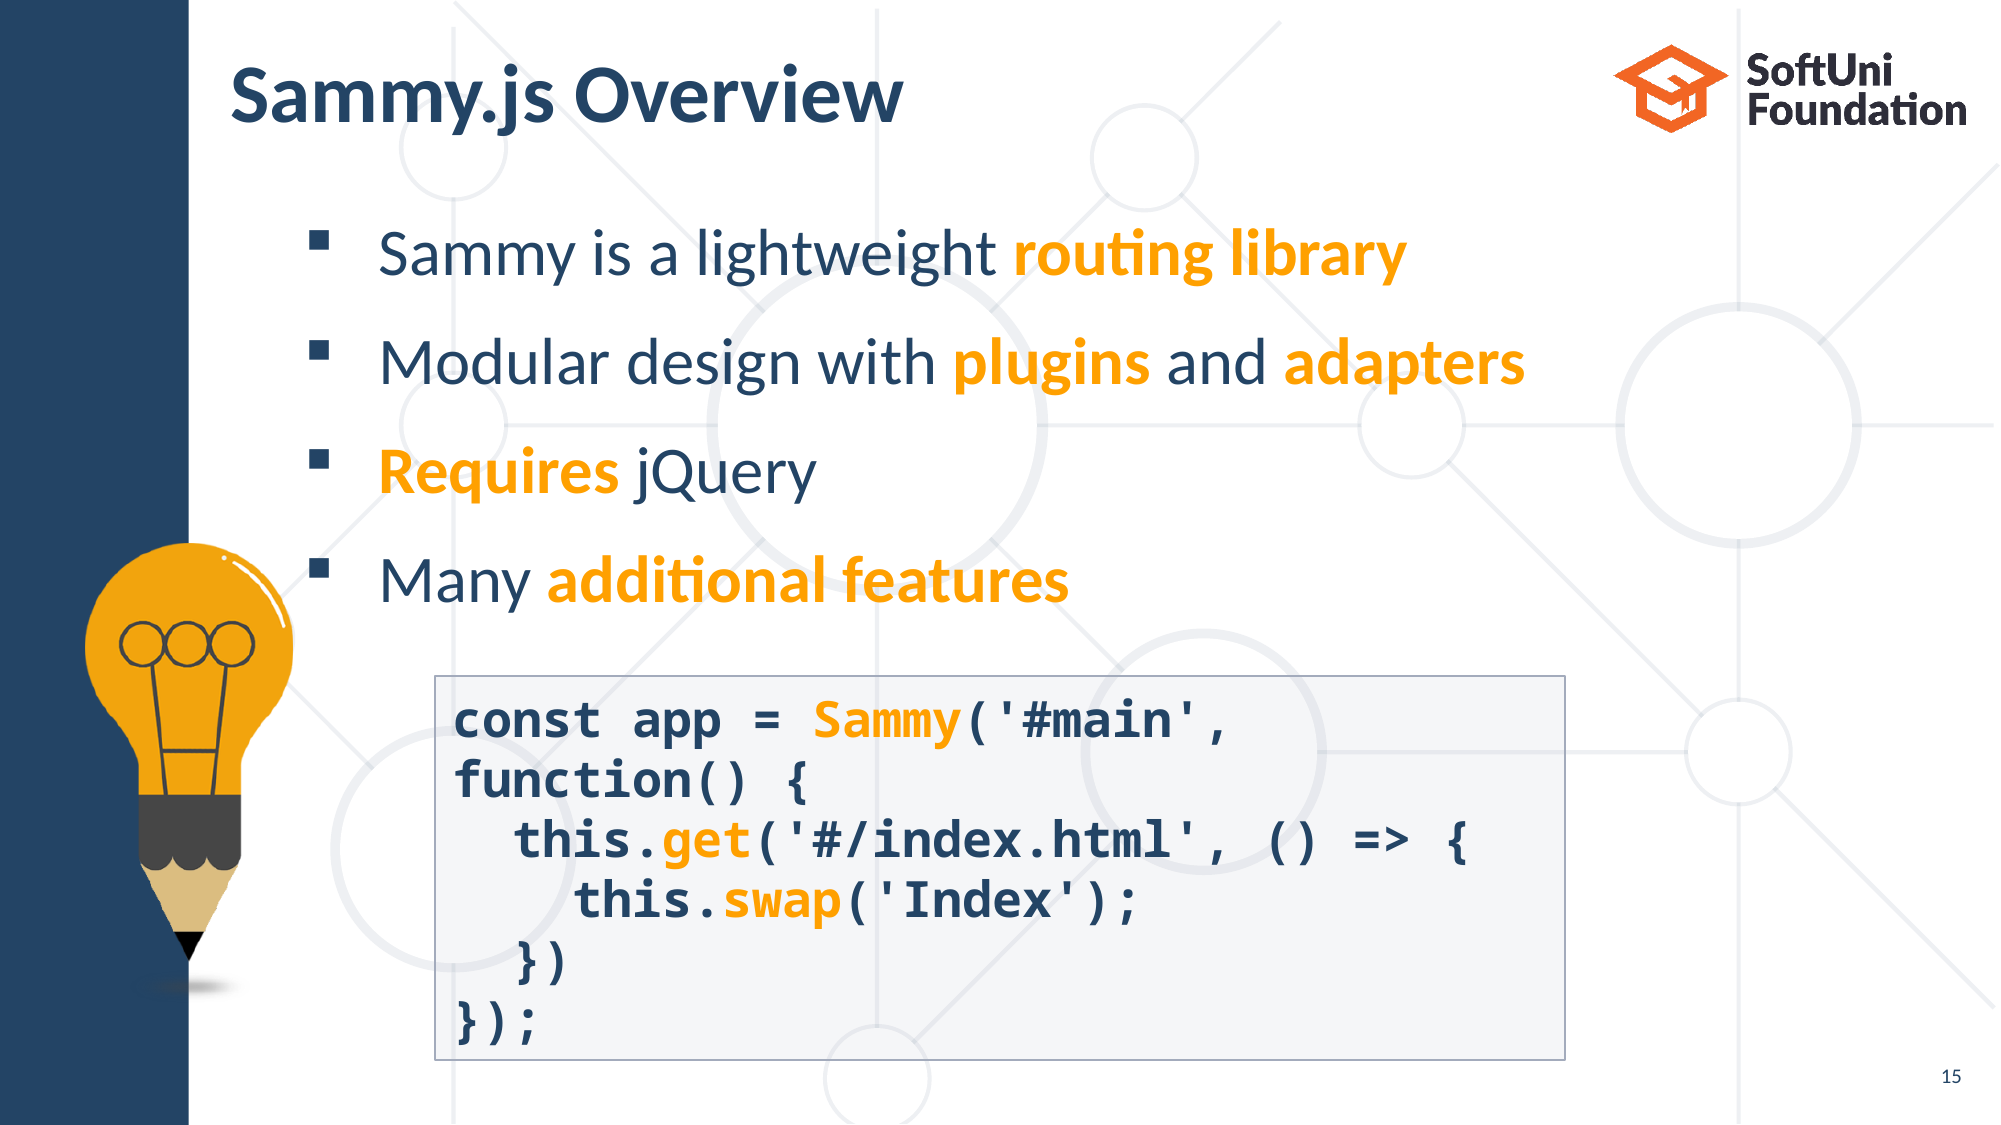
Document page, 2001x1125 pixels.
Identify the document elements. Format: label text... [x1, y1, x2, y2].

slide_number 15 [1897, 1049, 1968, 1101]
picture [85, 543, 293, 1003]
picture [1613, 44, 1966, 133]
title Sammy.js Overview [212, 16, 1591, 162]
text_box const app = Sammy('#main', function() { this.get('#/index.html', () => { this.swap('Index'); }) }); [434, 676, 1566, 1060]
list Sammy is a lightweight routing library Modular design with plugins and adapters Requires jQuery Many additional features [286, 199, 1933, 639]
